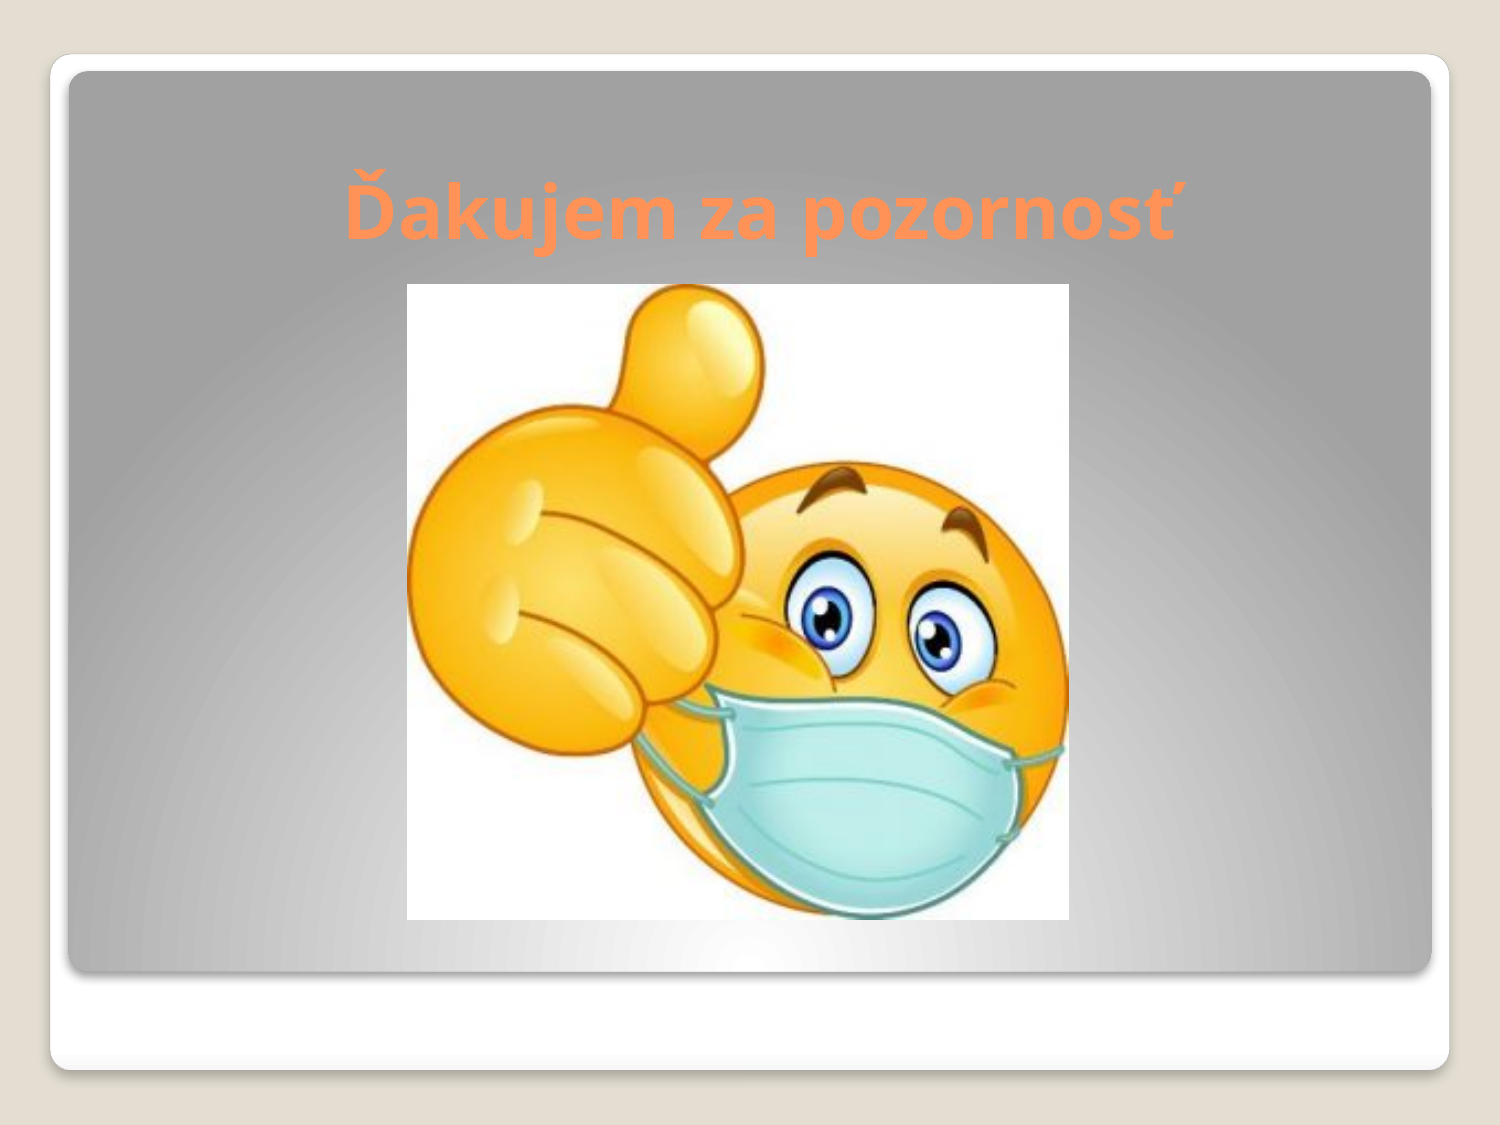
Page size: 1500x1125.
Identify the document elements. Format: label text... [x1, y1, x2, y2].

title Ďakujem za pozornosť [88, 90, 1431, 263]
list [407, 283, 1070, 920]
